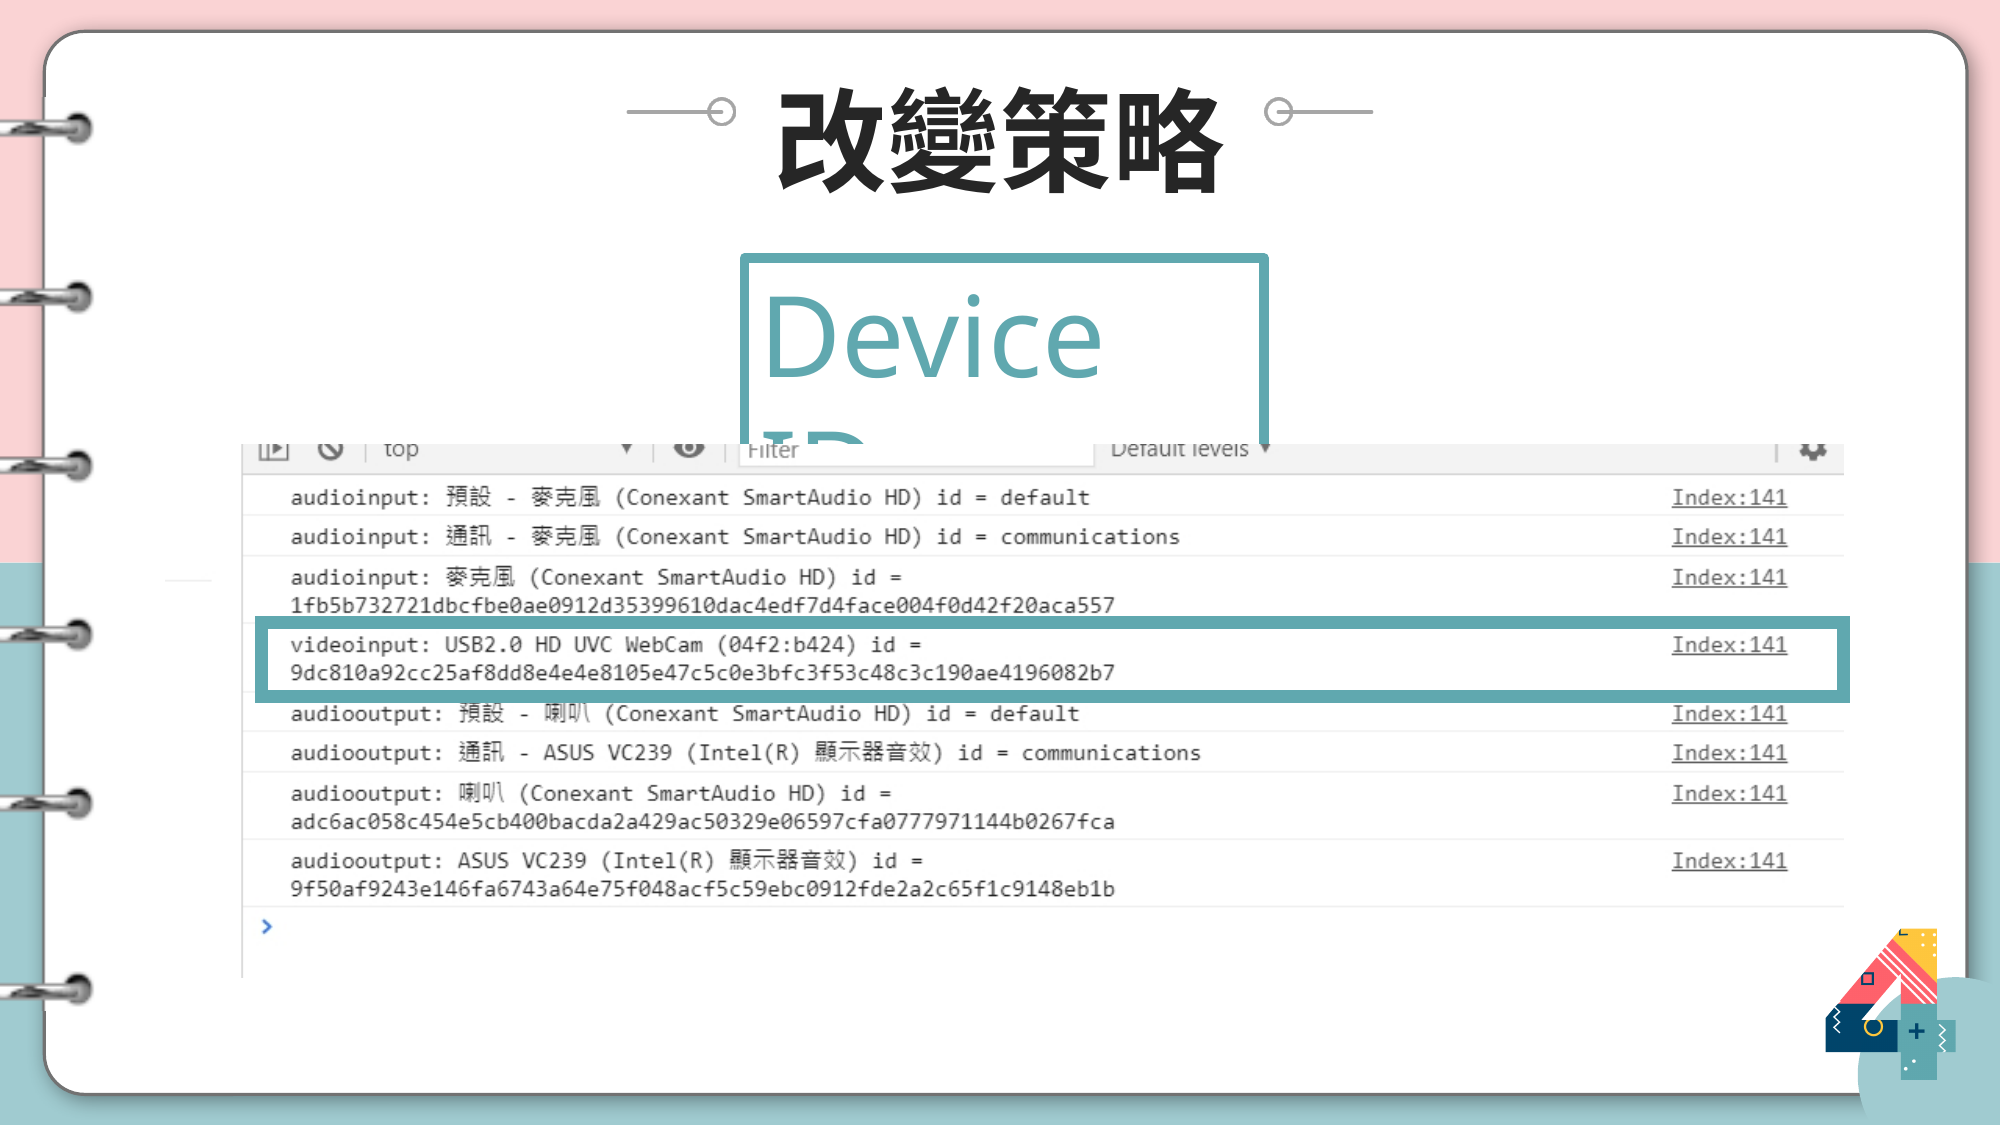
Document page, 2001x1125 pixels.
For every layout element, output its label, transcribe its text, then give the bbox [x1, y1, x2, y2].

text_box [1856, 976, 2000, 1125]
text_box 改變策略 [678, 64, 1322, 214]
picture [1263, 97, 1293, 126]
text_box Device ID [744, 257, 1264, 444]
picture [707, 97, 736, 126]
picture [0, 97, 1956, 1081]
